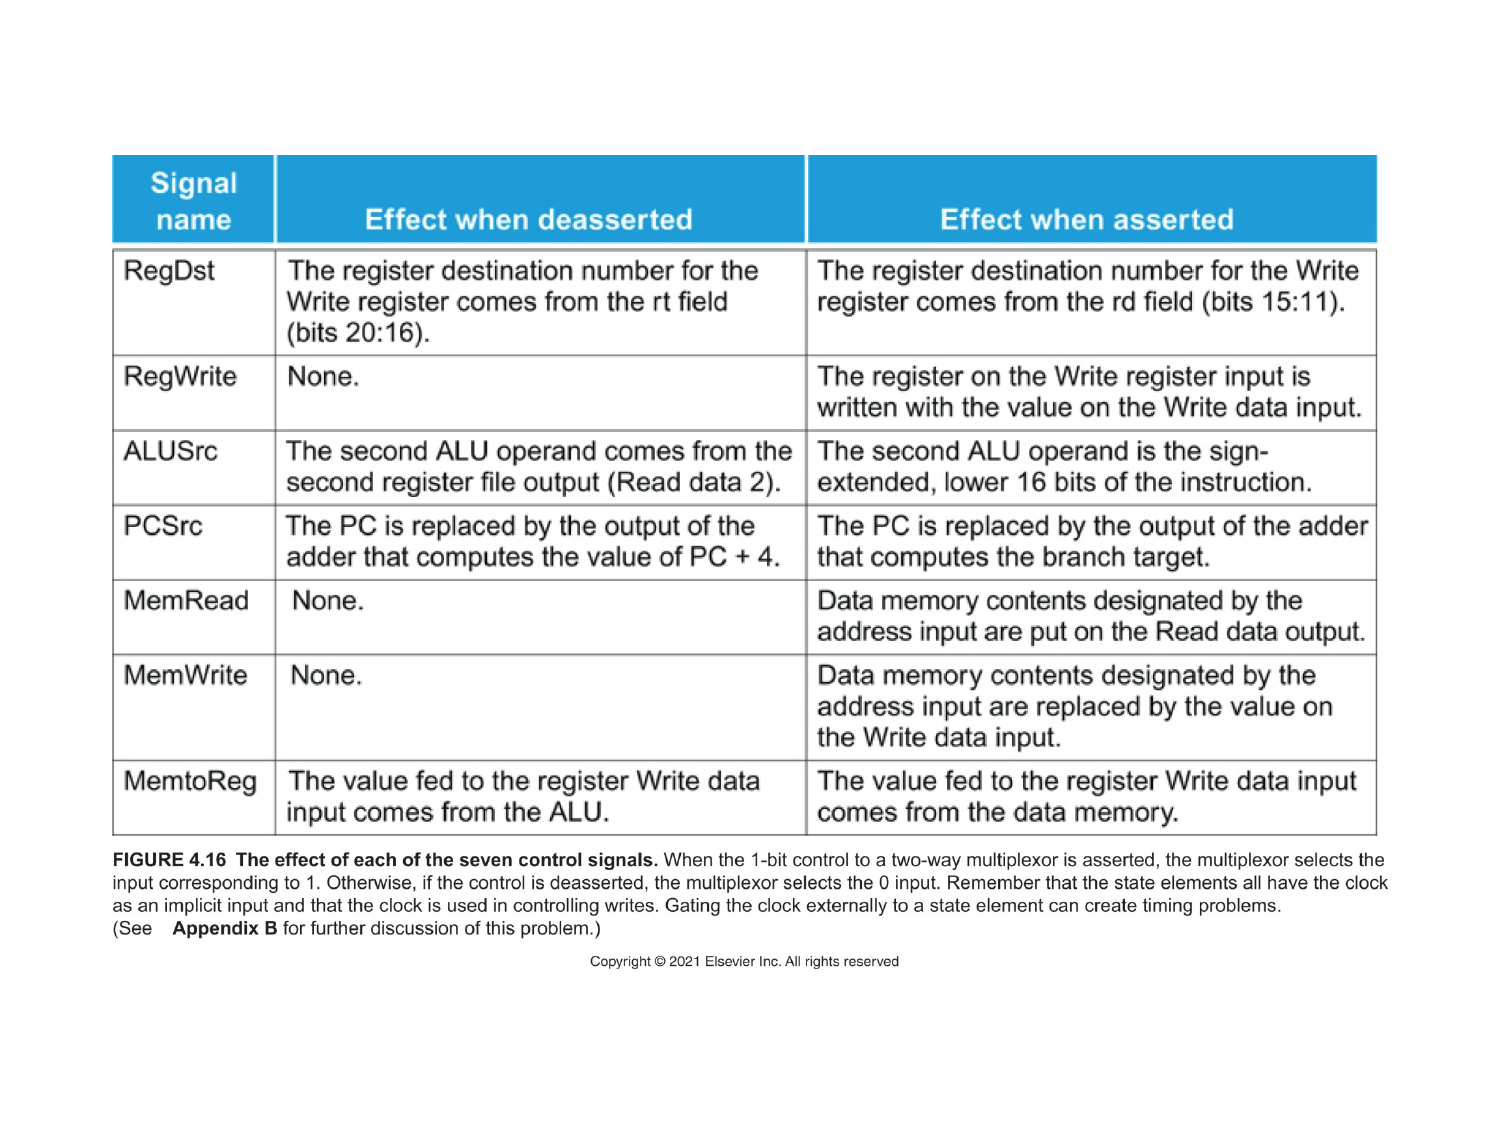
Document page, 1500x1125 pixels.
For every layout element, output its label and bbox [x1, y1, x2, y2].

picture [112, 155, 1388, 969]
